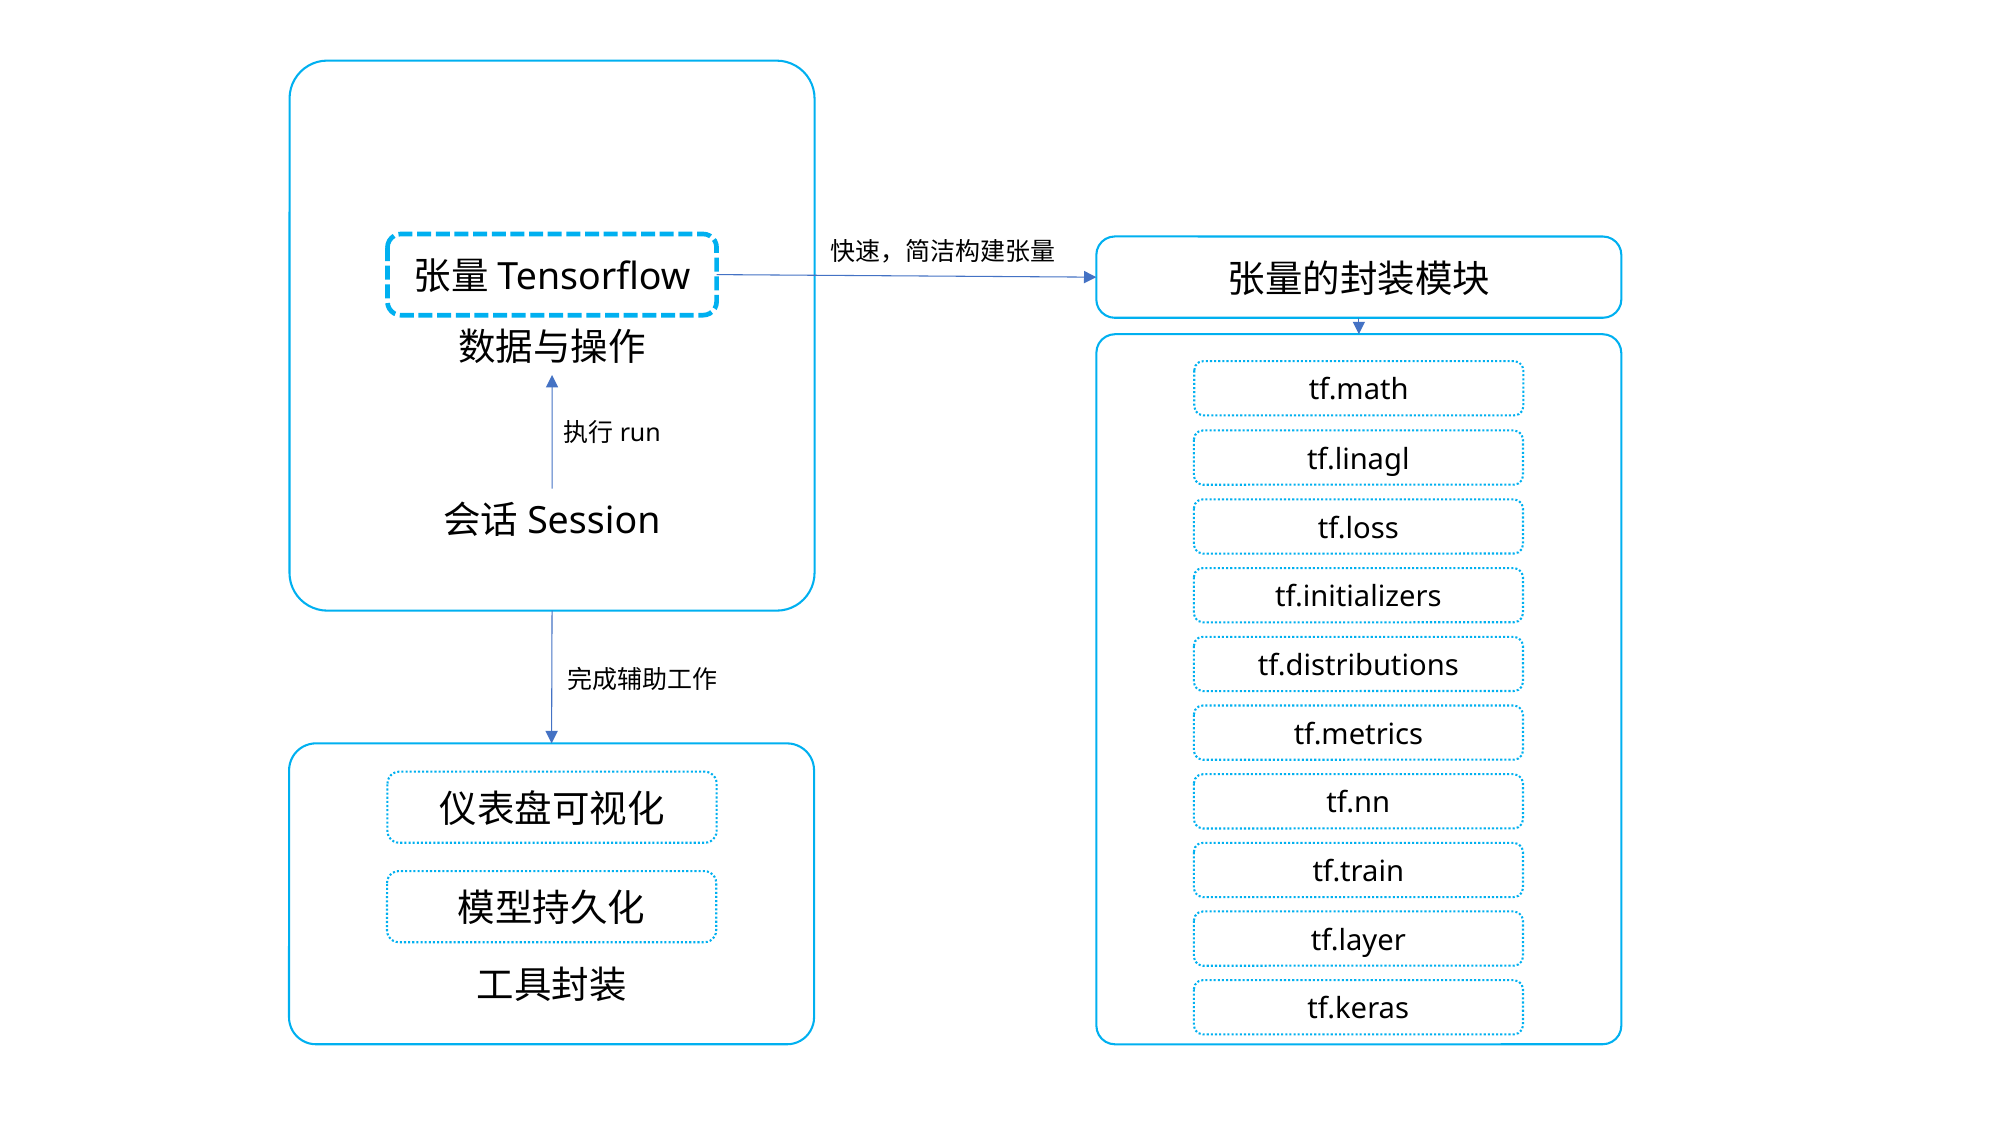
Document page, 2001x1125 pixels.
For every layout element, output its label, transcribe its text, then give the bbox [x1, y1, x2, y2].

text_box 数据与操作 [443, 315, 661, 375]
text_box [1095, 333, 1623, 1046]
text_box 完成辅助工作 [553, 655, 733, 701]
text_box tf.linagl [1192, 429, 1525, 486]
text_box 仪表盘可视化 [386, 770, 718, 844]
text_box tf.nn [1192, 773, 1525, 830]
text_box 执行run [553, 409, 676, 455]
text_box 快速，简洁构建张量 [815, 228, 1071, 273]
text_box tf.layer [1192, 910, 1525, 967]
text_box 张量的封装模块 [1095, 235, 1623, 319]
text_box 工具封装 [461, 954, 642, 1014]
text_box tf.metrics [1192, 704, 1525, 761]
text_box tf.initializers [1192, 567, 1525, 624]
text_box [287, 742, 816, 1046]
text_box tf.math [1193, 360, 1525, 417]
text_box tf.distributions [1192, 635, 1525, 693]
text_box [288, 59, 816, 612]
text_box tf.loss [1192, 498, 1525, 555]
text_box tf.train [1192, 841, 1525, 899]
text_box 会话Session [428, 488, 676, 549]
text_box tf.keras [1192, 979, 1525, 1036]
text_box 模型持久化 [385, 870, 718, 944]
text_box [716, 274, 1097, 278]
